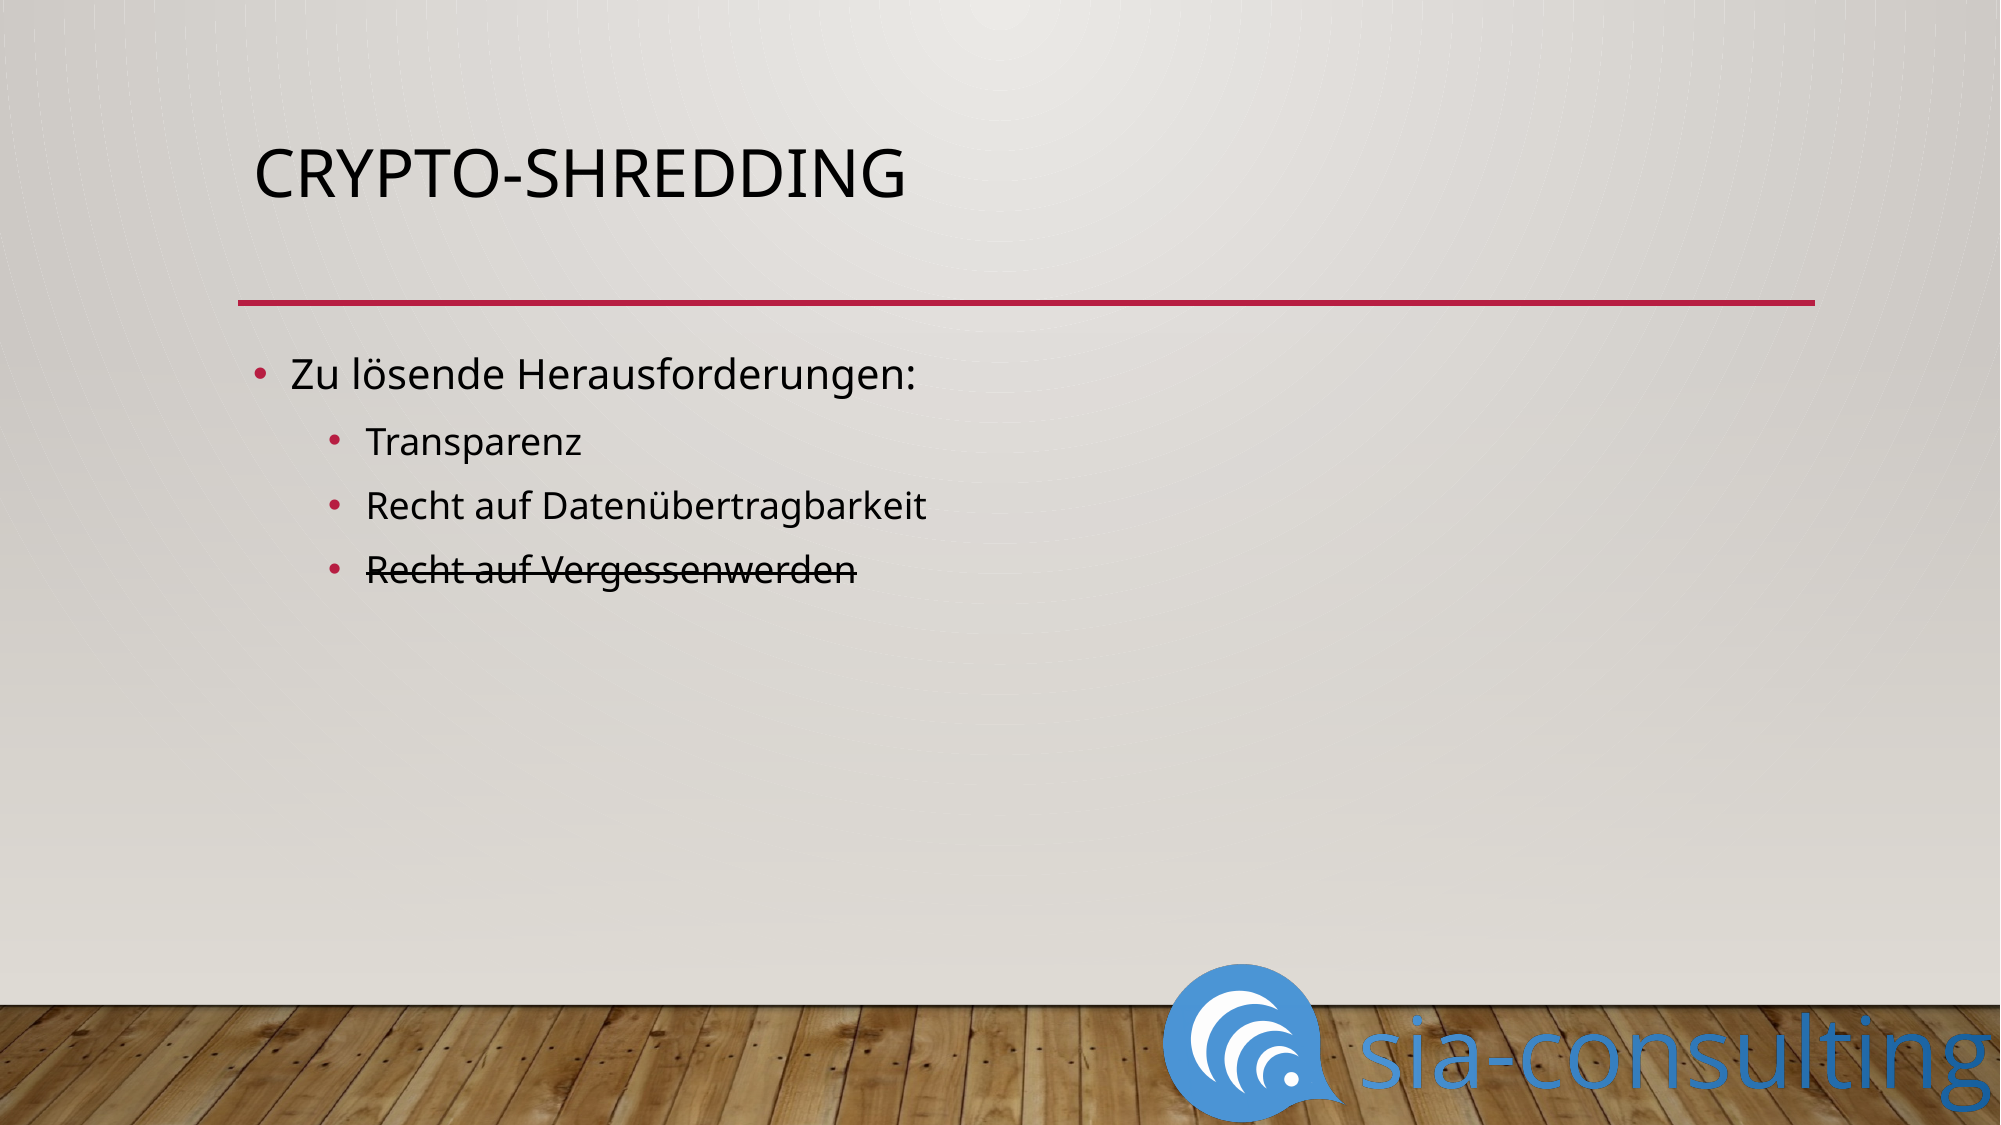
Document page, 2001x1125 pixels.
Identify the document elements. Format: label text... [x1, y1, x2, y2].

picture [0, 944, 2001, 1125]
title Crypto-Shredding [238, 131, 1814, 305]
list Zu lösende Herausforderungen: Transparenz Recht auf Datenübertragbarkeit Recht auf Vergessenwerden [238, 330, 1814, 897]
